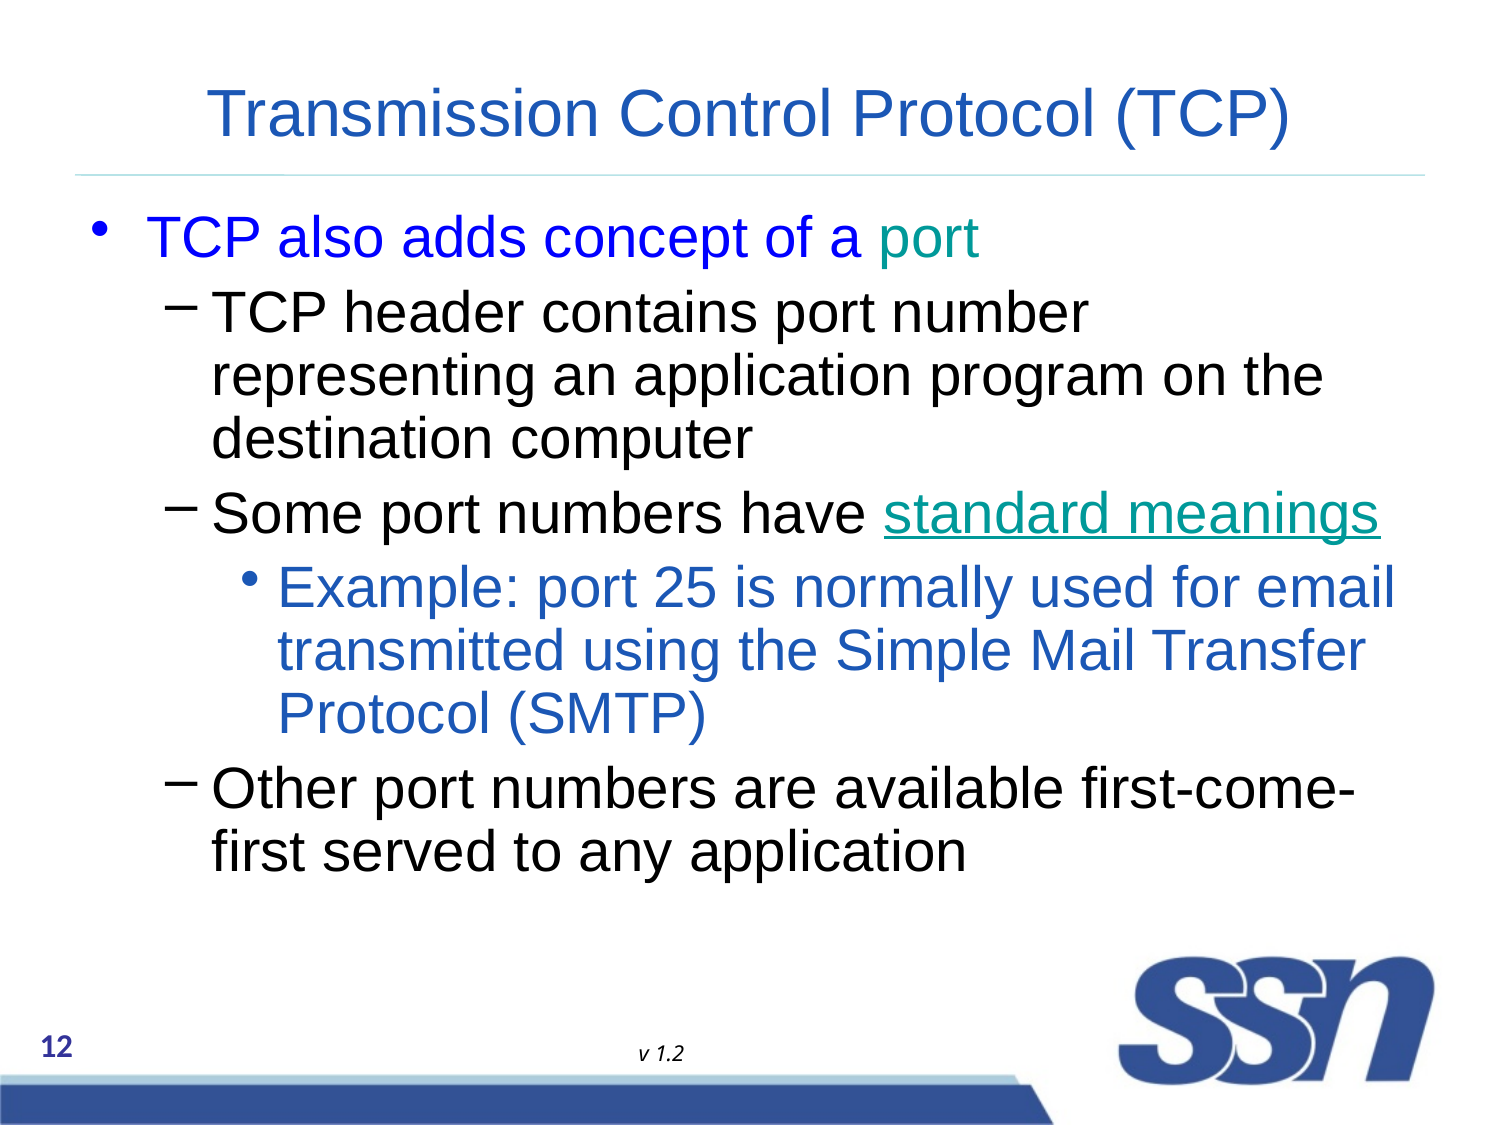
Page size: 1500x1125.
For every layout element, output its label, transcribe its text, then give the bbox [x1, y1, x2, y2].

title Transmission Control Protocol (TCP) [75, 45, 1425, 175]
picture [0, 913, 1500, 1125]
list TCP also adds concept of a port TCP header contains port number representing an application program on the destination computer Some port numbers have standard meanings Example: port 25 is normally used for email transmitted using the Simple Mail Transfer Protocol (SMTP) Other port numbers are available first-come-first served to any application [75, 200, 1425, 1005]
